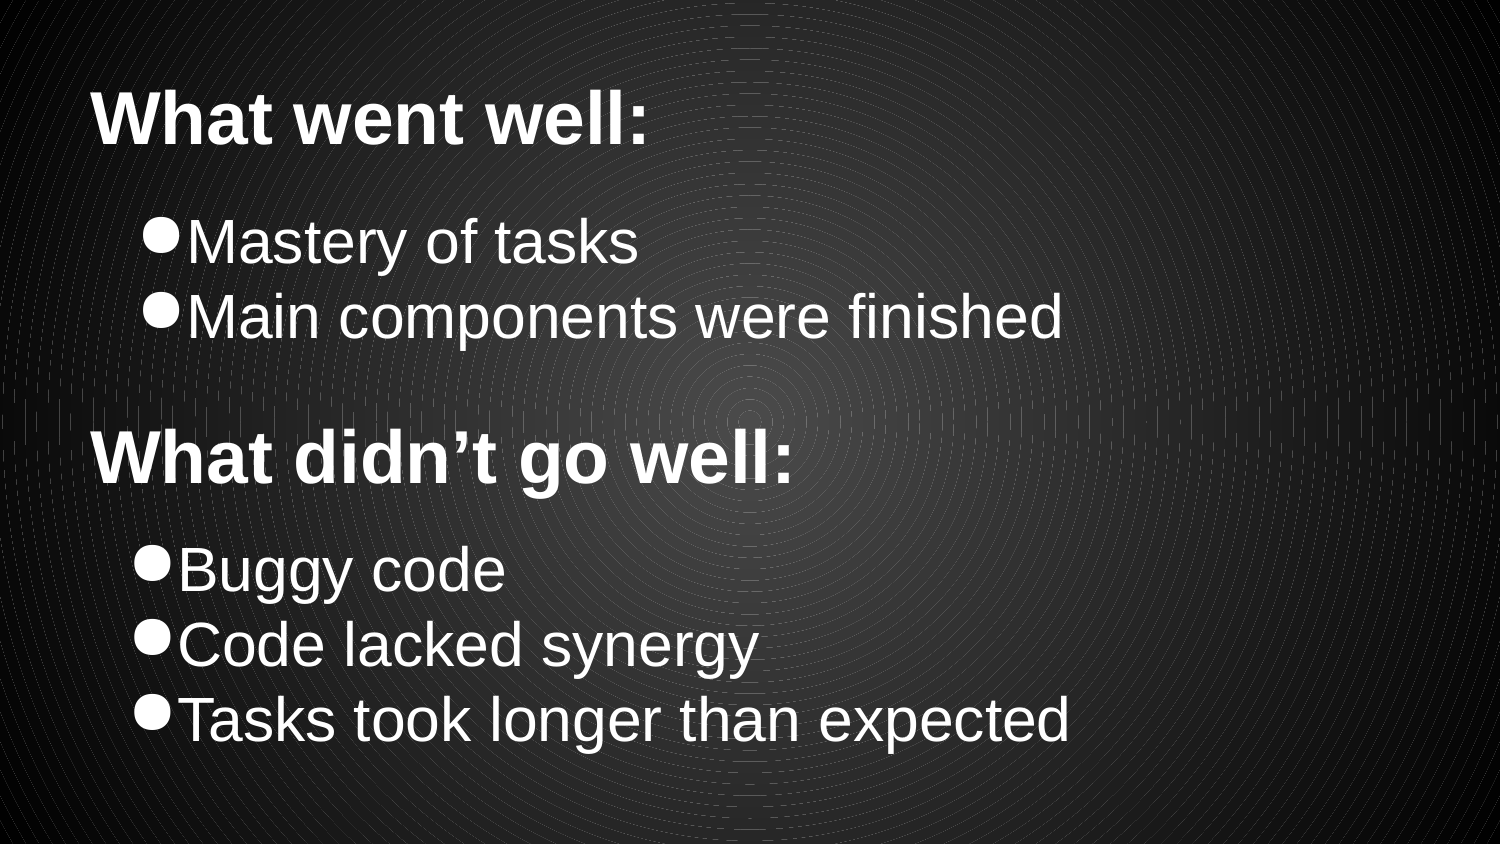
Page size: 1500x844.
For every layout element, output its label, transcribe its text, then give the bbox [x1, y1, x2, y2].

list Buggy code Code lacked synergy Tasks took longer than expected [75, 514, 1425, 808]
title What didn’t go well: [75, 372, 1425, 514]
list Mastery of tasks Main components were finished [84, 185, 1434, 392]
title What went well: [75, 33, 1425, 175]
